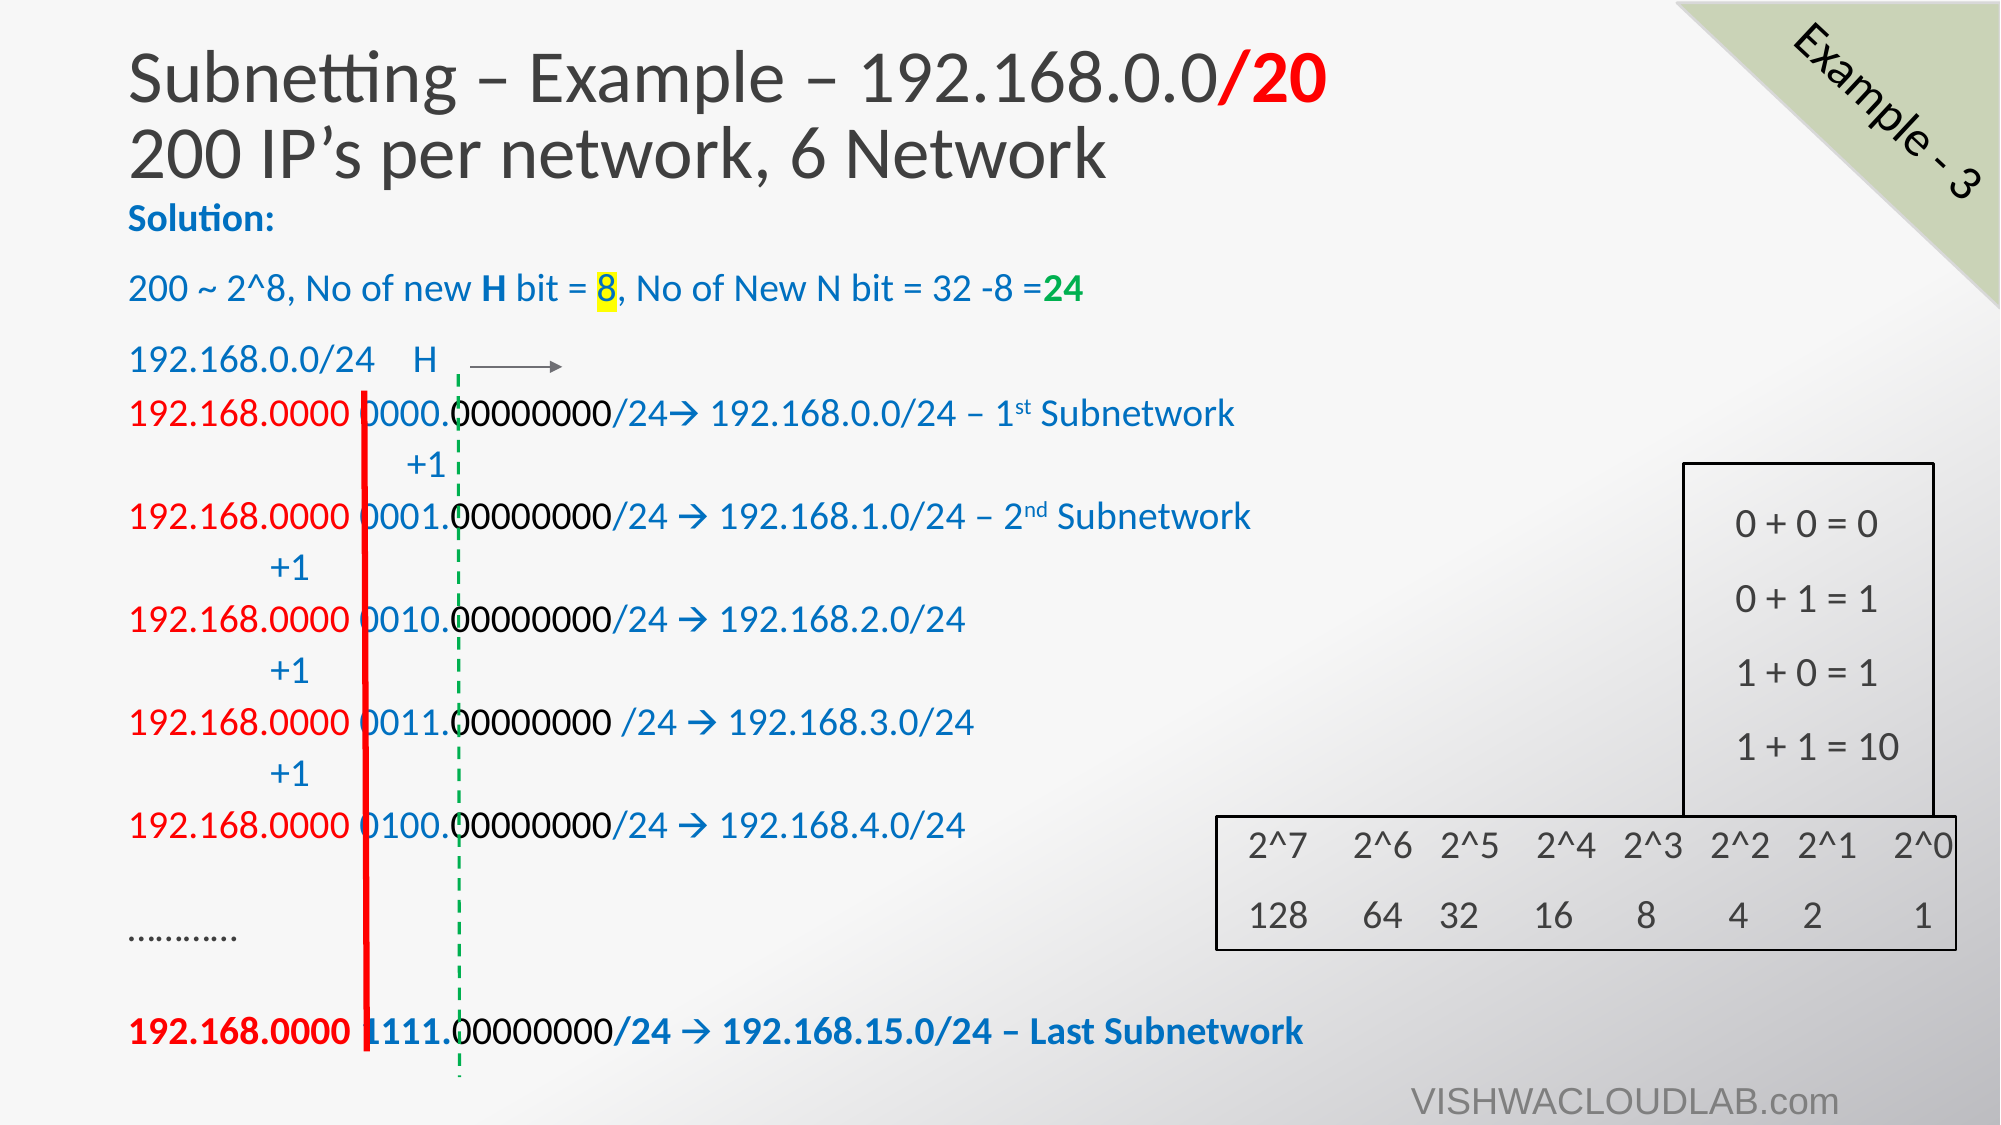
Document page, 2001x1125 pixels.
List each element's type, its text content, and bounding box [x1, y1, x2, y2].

text_box [1683, 463, 1934, 817]
text_box [1676, 2, 2000, 309]
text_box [364, 390, 368, 1052]
text_box [1216, 816, 1957, 951]
title Subnetting – Example – 192.168.0.0/20 200 IP’s per network, 6 Network [113, 75, 1764, 189]
list Solution: 200 ~ 2^8, No of new H bit = 8, No of New N bit = 32 -8 =24 192.168.0.0/24 H 192.168.0000 0000.00000000/24🡪 192.168.0.0/24 – 1st Subnetwork +1 192.168.0000 0001.00000000/24 🡪 192.168.1.0/24 – 2nd Subnetwork +1 192.168.0000 0010.00000000/24 🡪 192.168.2.0/24 +1 192.168.0000 0011.00000000 /24 🡪 192.168.3.0/24 +1 192.168.0000 0100.00000000/24 🡪 192.168.4.0/24 ………… 192.168.0000 1111.00000000/24 🡪 192.168.15.0/24 – Last Subnetwork [113, 189, 1764, 1067]
text_box 0 + 0 = 0 0 + 1 = 1 1 + 0 = 1 1 + 1 = 10 [1720, 494, 2000, 786]
text_box Example - 3 [1769, 0, 2000, 229]
